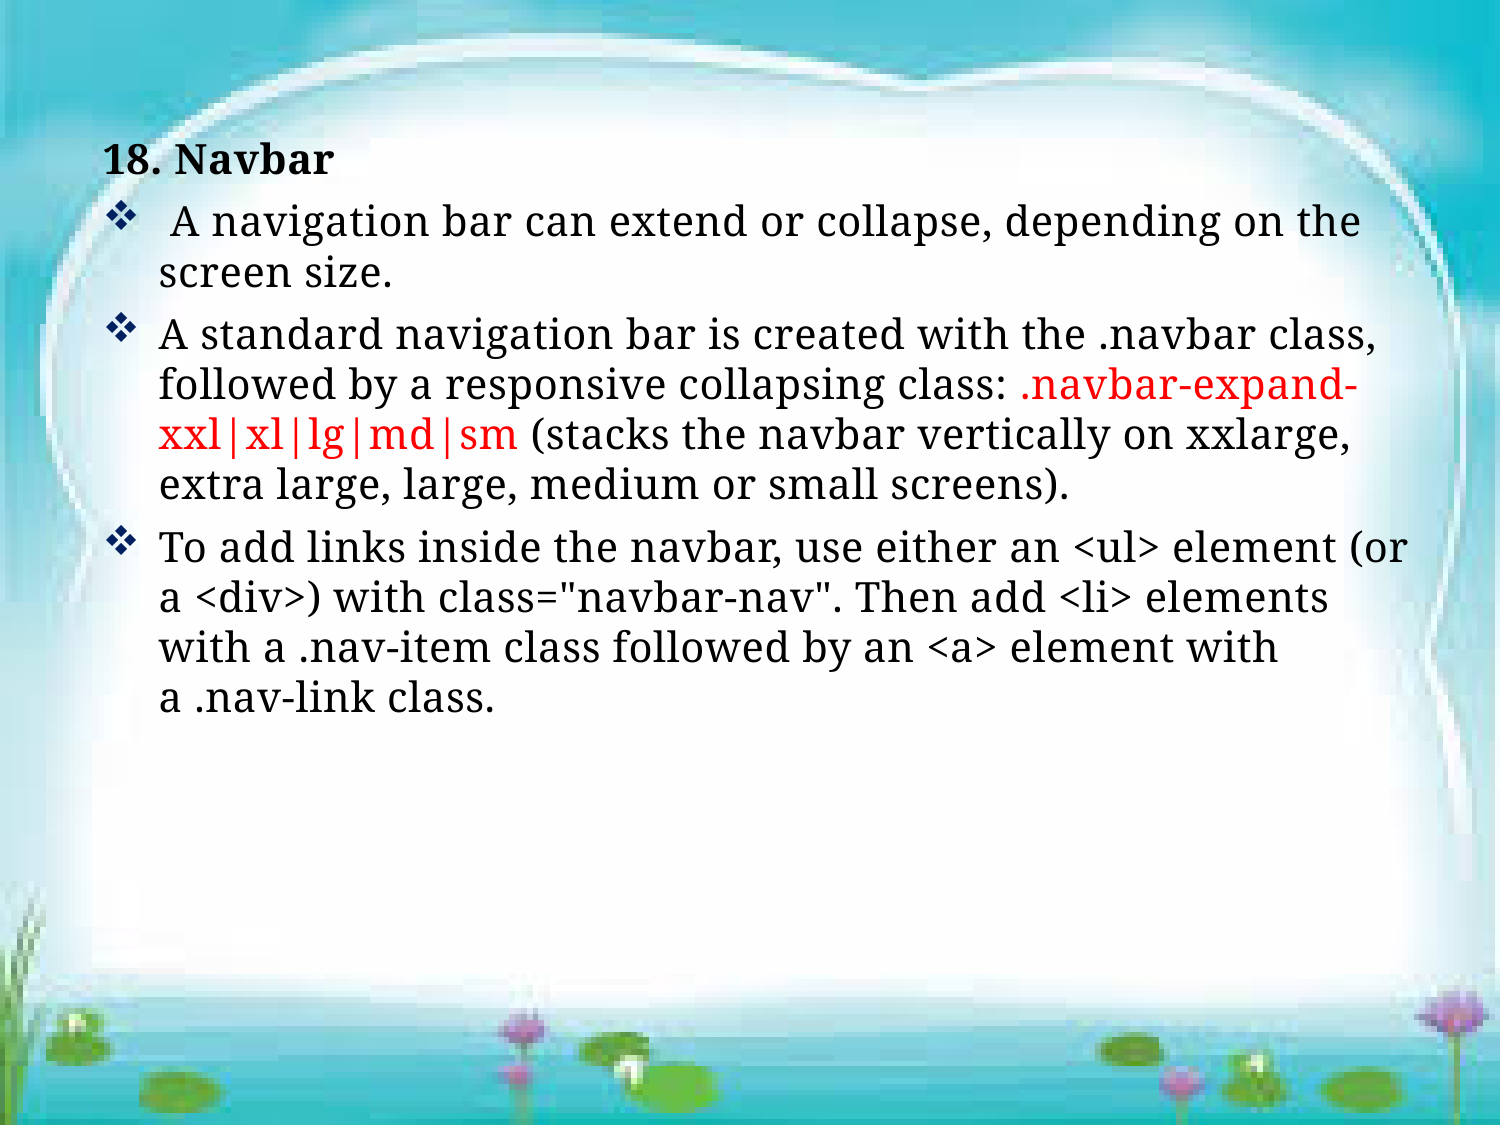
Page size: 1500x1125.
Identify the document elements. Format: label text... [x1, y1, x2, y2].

list 18. Navbar A navigation bar can extend or collapse, depending on the screen size. A standard navigation bar is created with the .navbar class, followed by a responsive collapsing class: .navbar-expand-xxl|xl|lg|md|sm (stacks the navbar vertically on xxlarge, extra large, large, medium or small screens). To add links inside the navbar, use either an <ul> element (or a <div>) with class="navbar-nav". Then add <li> elements with a .nav-item class followed by an <a> element with a .nav-link class. [87, 62, 1438, 1063]
picture [0, 0, 1500, 1125]
